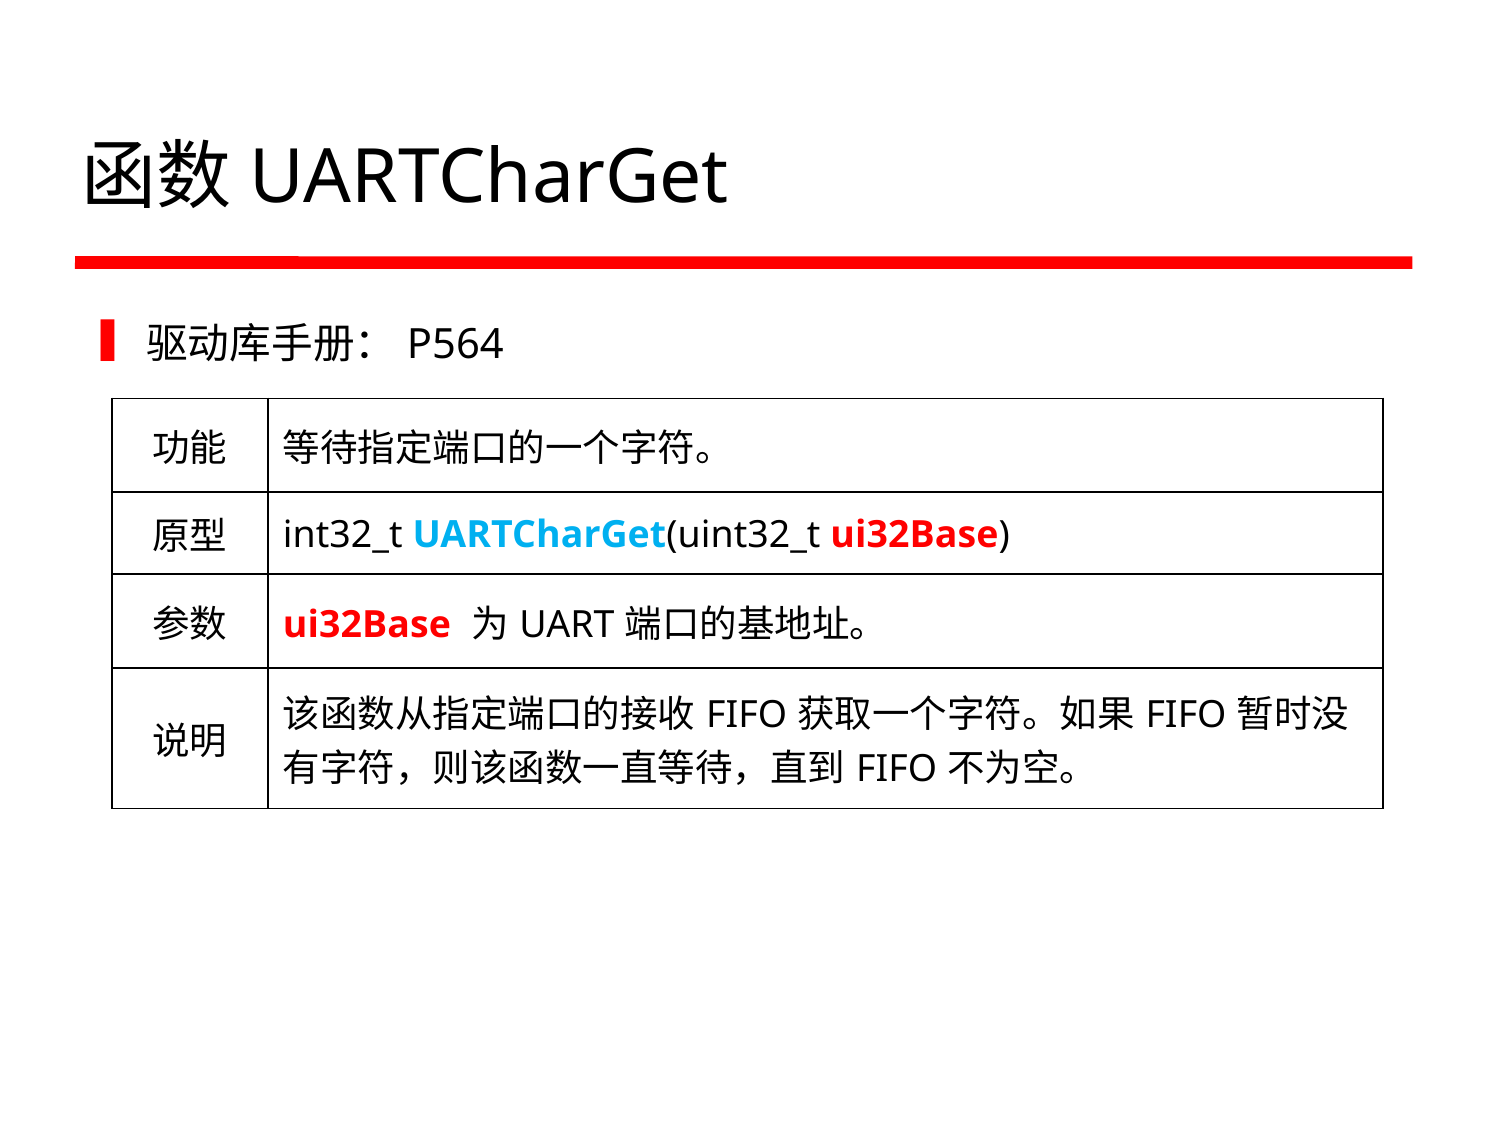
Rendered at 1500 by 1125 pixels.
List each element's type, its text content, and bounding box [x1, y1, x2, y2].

table_cell ui32Base 为UART端口的基地址。 [269, 575, 1382, 667]
list 驱动库手册：P564 [74, 309, 1417, 994]
table_cell 该函数从指定端口的接收FIFO获取一个字符。如果FIFO暂时没有字符，则该函数一直等待，直到FIFO不为空。 [269, 669, 1382, 808]
table_cell int32_t UARTCharGet(uint32_t ui32Base) [269, 493, 1382, 573]
table_header 等待指定端口的一个字符。 [269, 399, 1382, 491]
table_cell 参数 [113, 575, 267, 667]
table_cell 原型 [113, 493, 267, 573]
title 函数UARTCharGet [66, 37, 1413, 226]
table_header 功能 [113, 399, 267, 491]
table_cell 说明 [113, 669, 267, 808]
